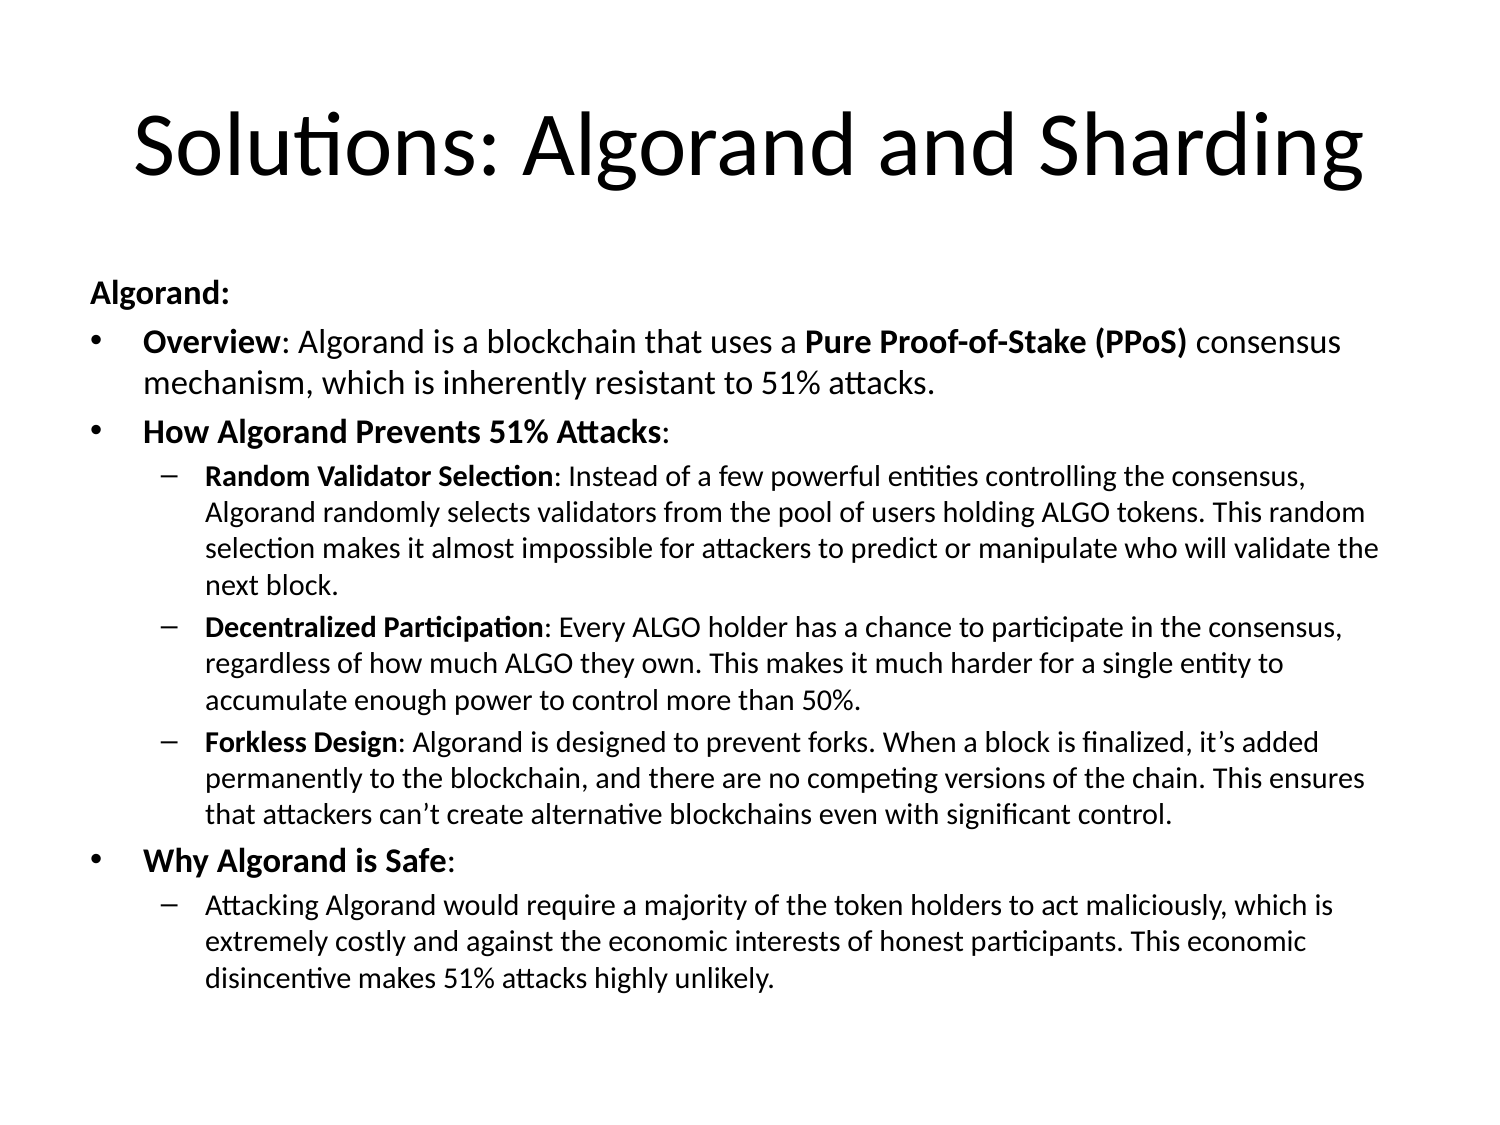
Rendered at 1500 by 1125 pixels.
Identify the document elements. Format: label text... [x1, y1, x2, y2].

title Solutions: Algorand and Sharding [75, 45, 1425, 233]
list Algorand: Overview: Algorand is a blockchain that uses a Pure Proof-of-Stake (PPoS) consensus mechanism, which is inherently resistant to 51% attacks. How Algorand Prevents 51% Attacks: Random Validator Selection: Instead of a few powerful entities controlling the consensus, Algorand randomly selects validators from the pool of users holding ALGO tokens. This random selection makes it almost impossible for attackers to predict or manipulate who will validate the next block. Decentralized Participation: Every ALGO holder has a chance to participate in the consensus, regardless of how much ALGO they own. This makes it much harder for a single entity to accumulate enough power to control more than 50%. Forkless Design: Algorand is designed to prevent forks. When a block is finalized, it’s added permanently to the blockchain, and there are no competing versions of the chain. This ensures that attackers can’t create alternative blockchains even with significant control. Why Algorand is Safe: Attacking Algorand would require a majority of the token holders to act maliciously, which is extremely costly and against the economic interests of honest participants. This economic disincentive makes 51% attacks highly unlikely. [75, 262, 1425, 1005]
